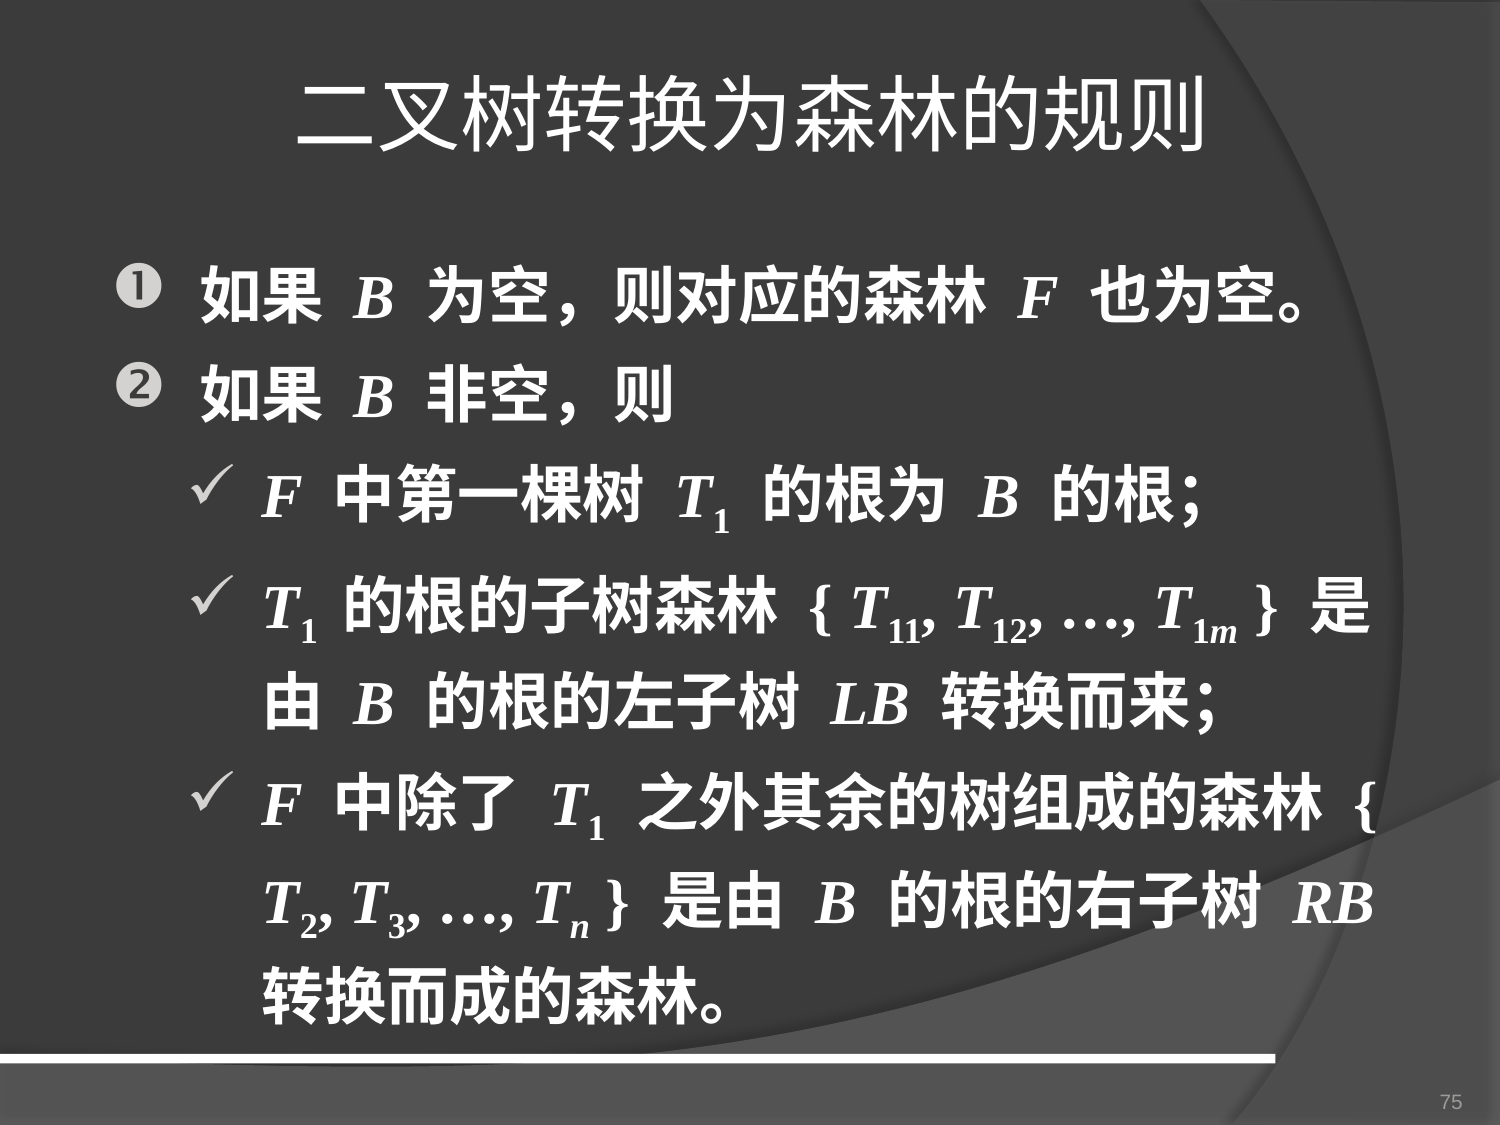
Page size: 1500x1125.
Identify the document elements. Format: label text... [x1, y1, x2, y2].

slide_number 75 [1337, 1053, 1463, 1114]
title 二叉树转换为森林的规则 [76, 36, 1427, 188]
list 如果 B 为空，则对应的森林 F 也为空。 如果 B 非空，则 F 中第一棵树 T1 的根为 B 的根； T1 的根的子树森林 { T11, T12, …, T1m } 是由 B 的根的左子树 LB 转换而来； F 中除了 T1 之外其余的树组成的森林 { T2, T3, …, Tn } 是由 B 的根的右子树 RB 转换而成的森林。 [96, 237, 1400, 1041]
